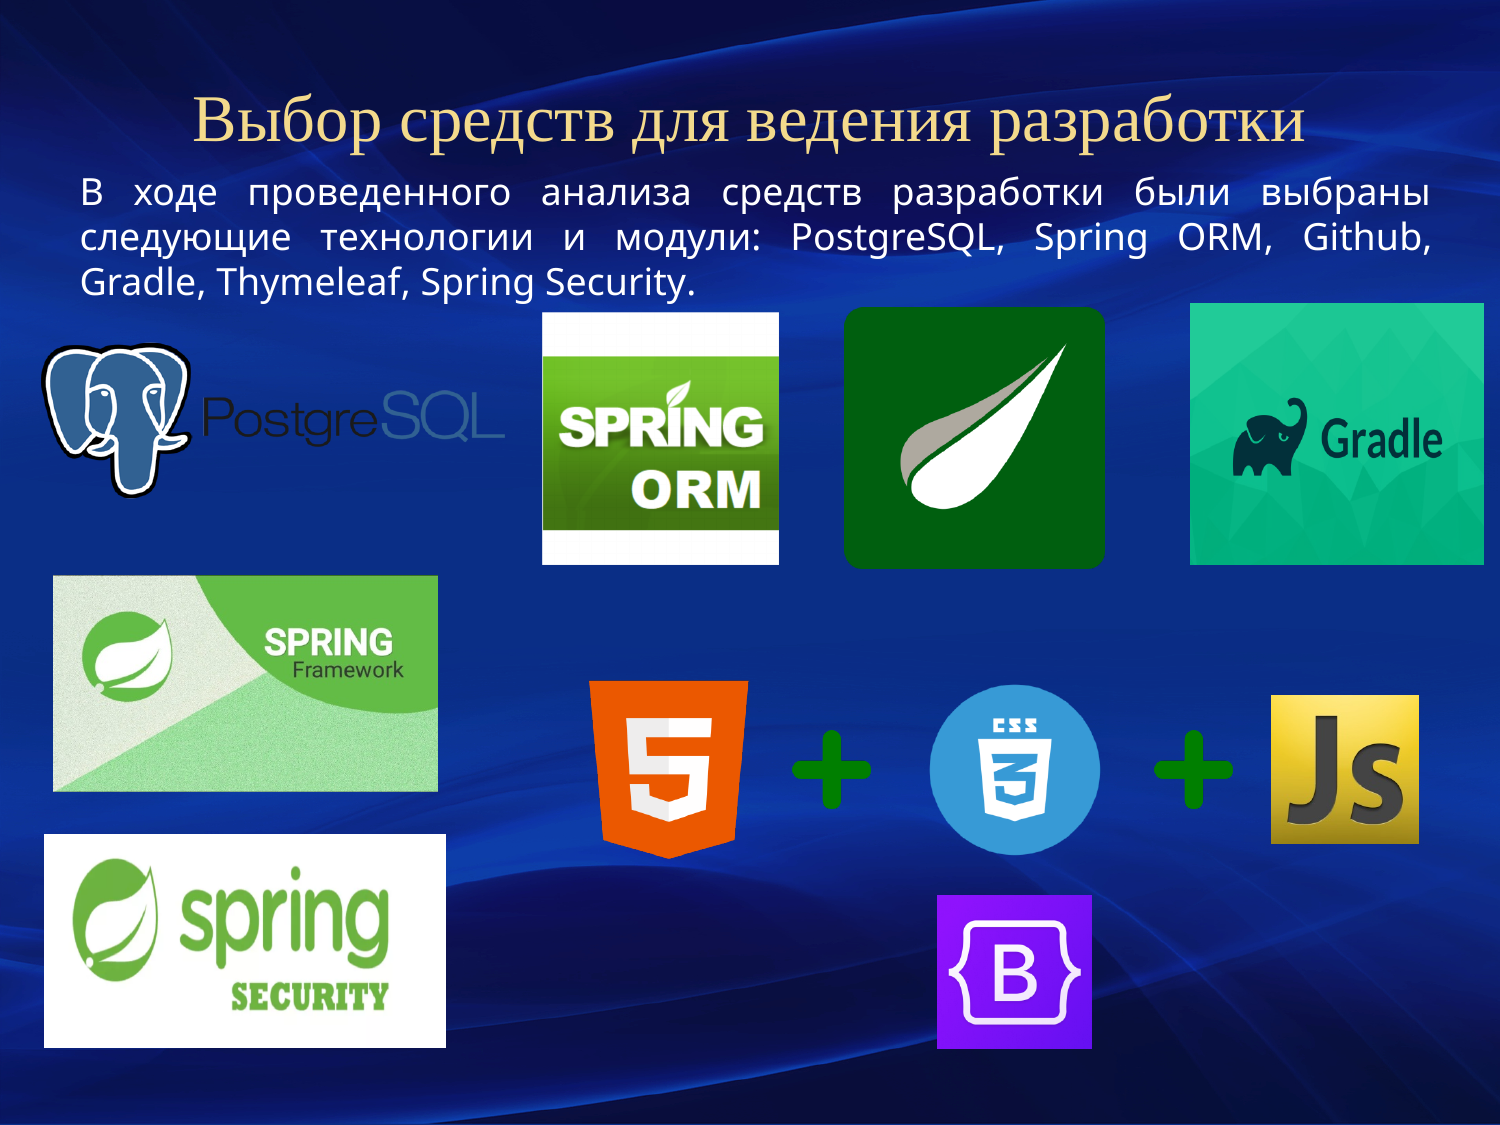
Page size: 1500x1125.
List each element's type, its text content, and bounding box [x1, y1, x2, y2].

list В ходе проведенного анализа средств разработки были выбраны следующие технологии и модули: PostgreSQL, Spring ORM, Github, Gradle, Thymeleaf, Spring Security. [64, 160, 1447, 327]
picture [0, 0, 1500, 1125]
title Выбор средств для ведения разработки [53, 54, 1447, 163]
